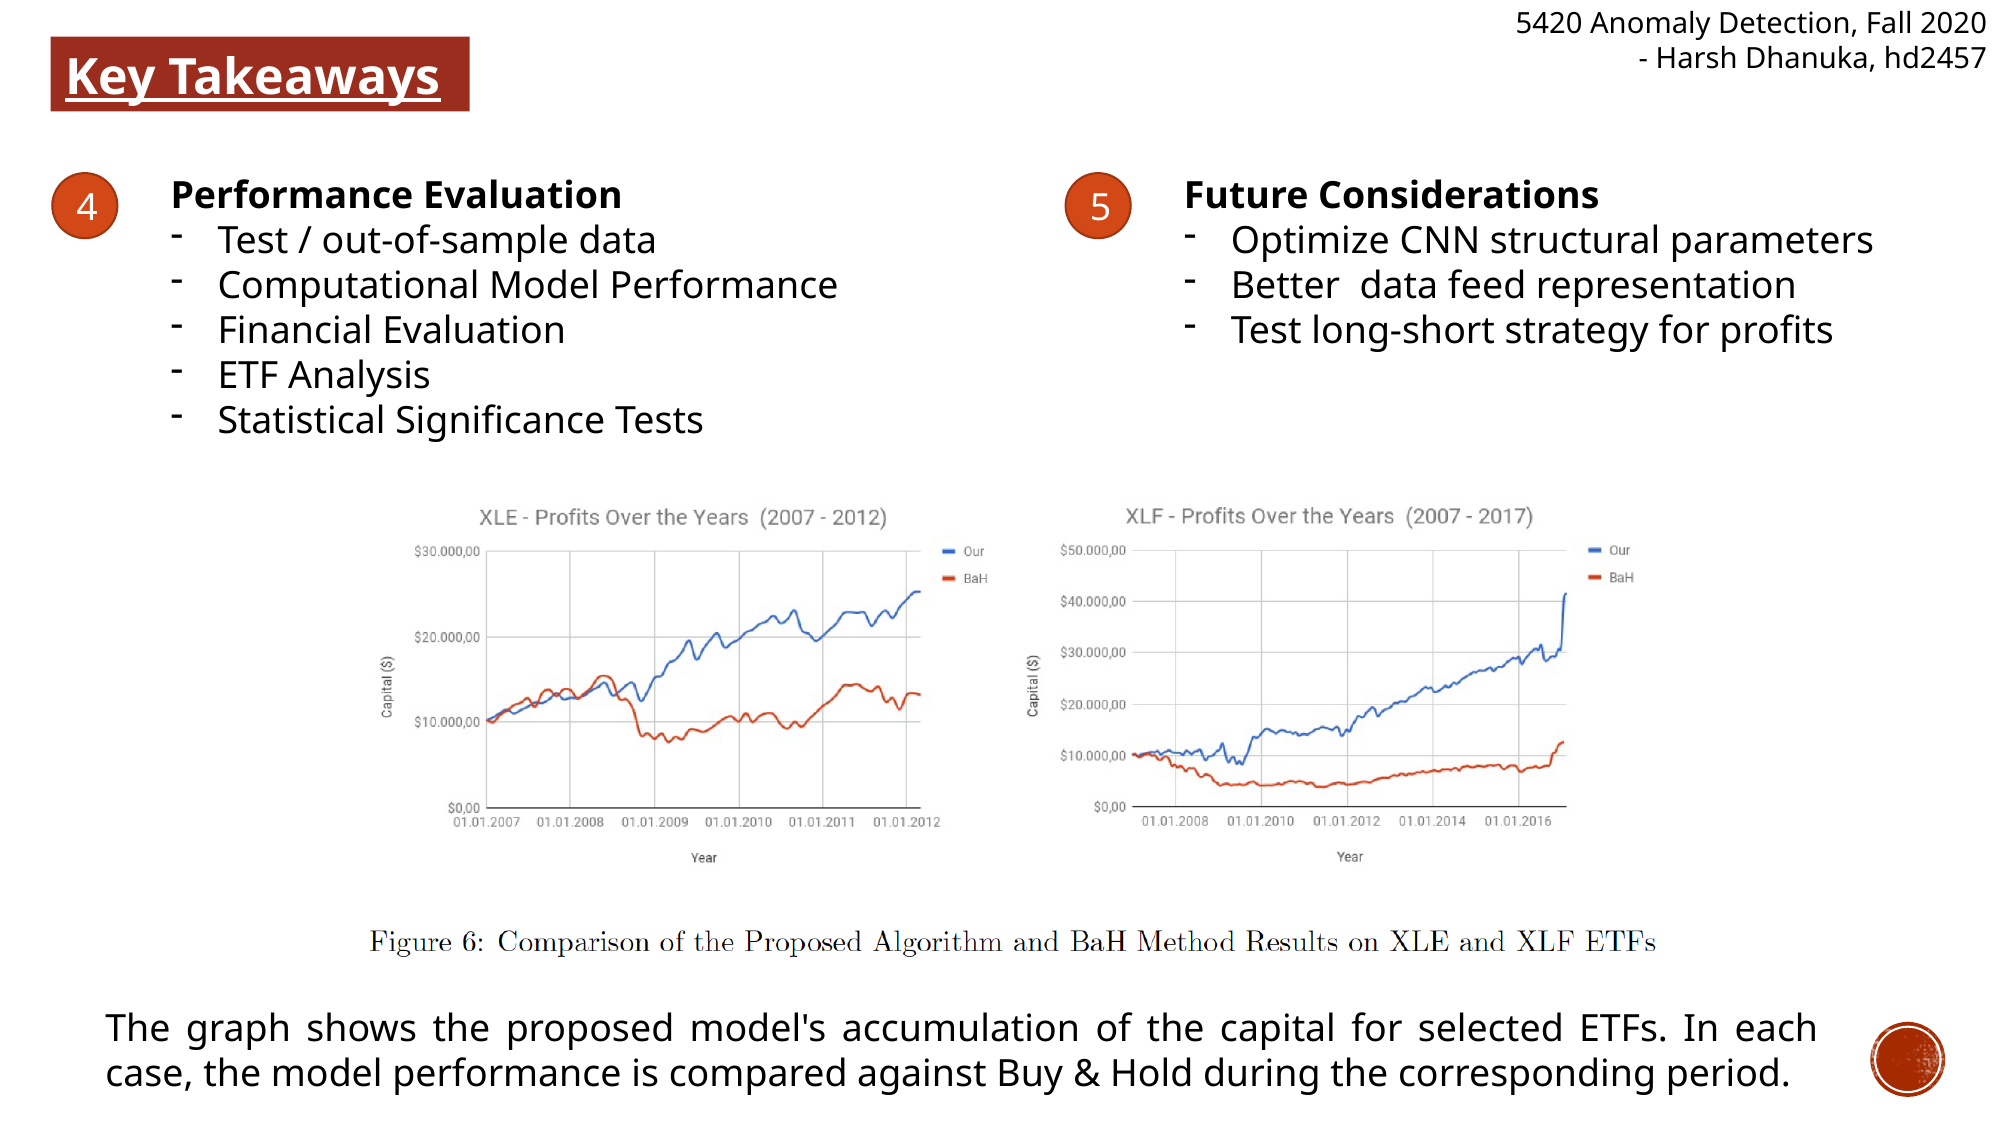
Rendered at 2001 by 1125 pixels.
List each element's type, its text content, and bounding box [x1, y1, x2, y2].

text_box 5420 Anomaly Detection, Fall 2020 - Harsh Dhanuka, hd2457 [1357, 0, 2000, 83]
text_box Performance Evaluation Test / out-of-sample data Computational Model Performance Financial Evaluation ETF Analysis Statistical Significance Tests [155, 163, 935, 449]
text_box 5 [1064, 172, 1132, 240]
text_box The graph shows the proposed model's accumulation of the capital for selected ETFs. In each case, the model performance is compared against Buy & Hold during the corresponding period. [90, 996, 1835, 1101]
picture [364, 499, 1669, 963]
text_box 4 [51, 172, 119, 240]
text_box Future Considerations Optimize CNN structural parameters Better data feed representation Test long-short strategy for profits [1169, 163, 1924, 404]
text_box Key Takeaways [50, 36, 470, 112]
